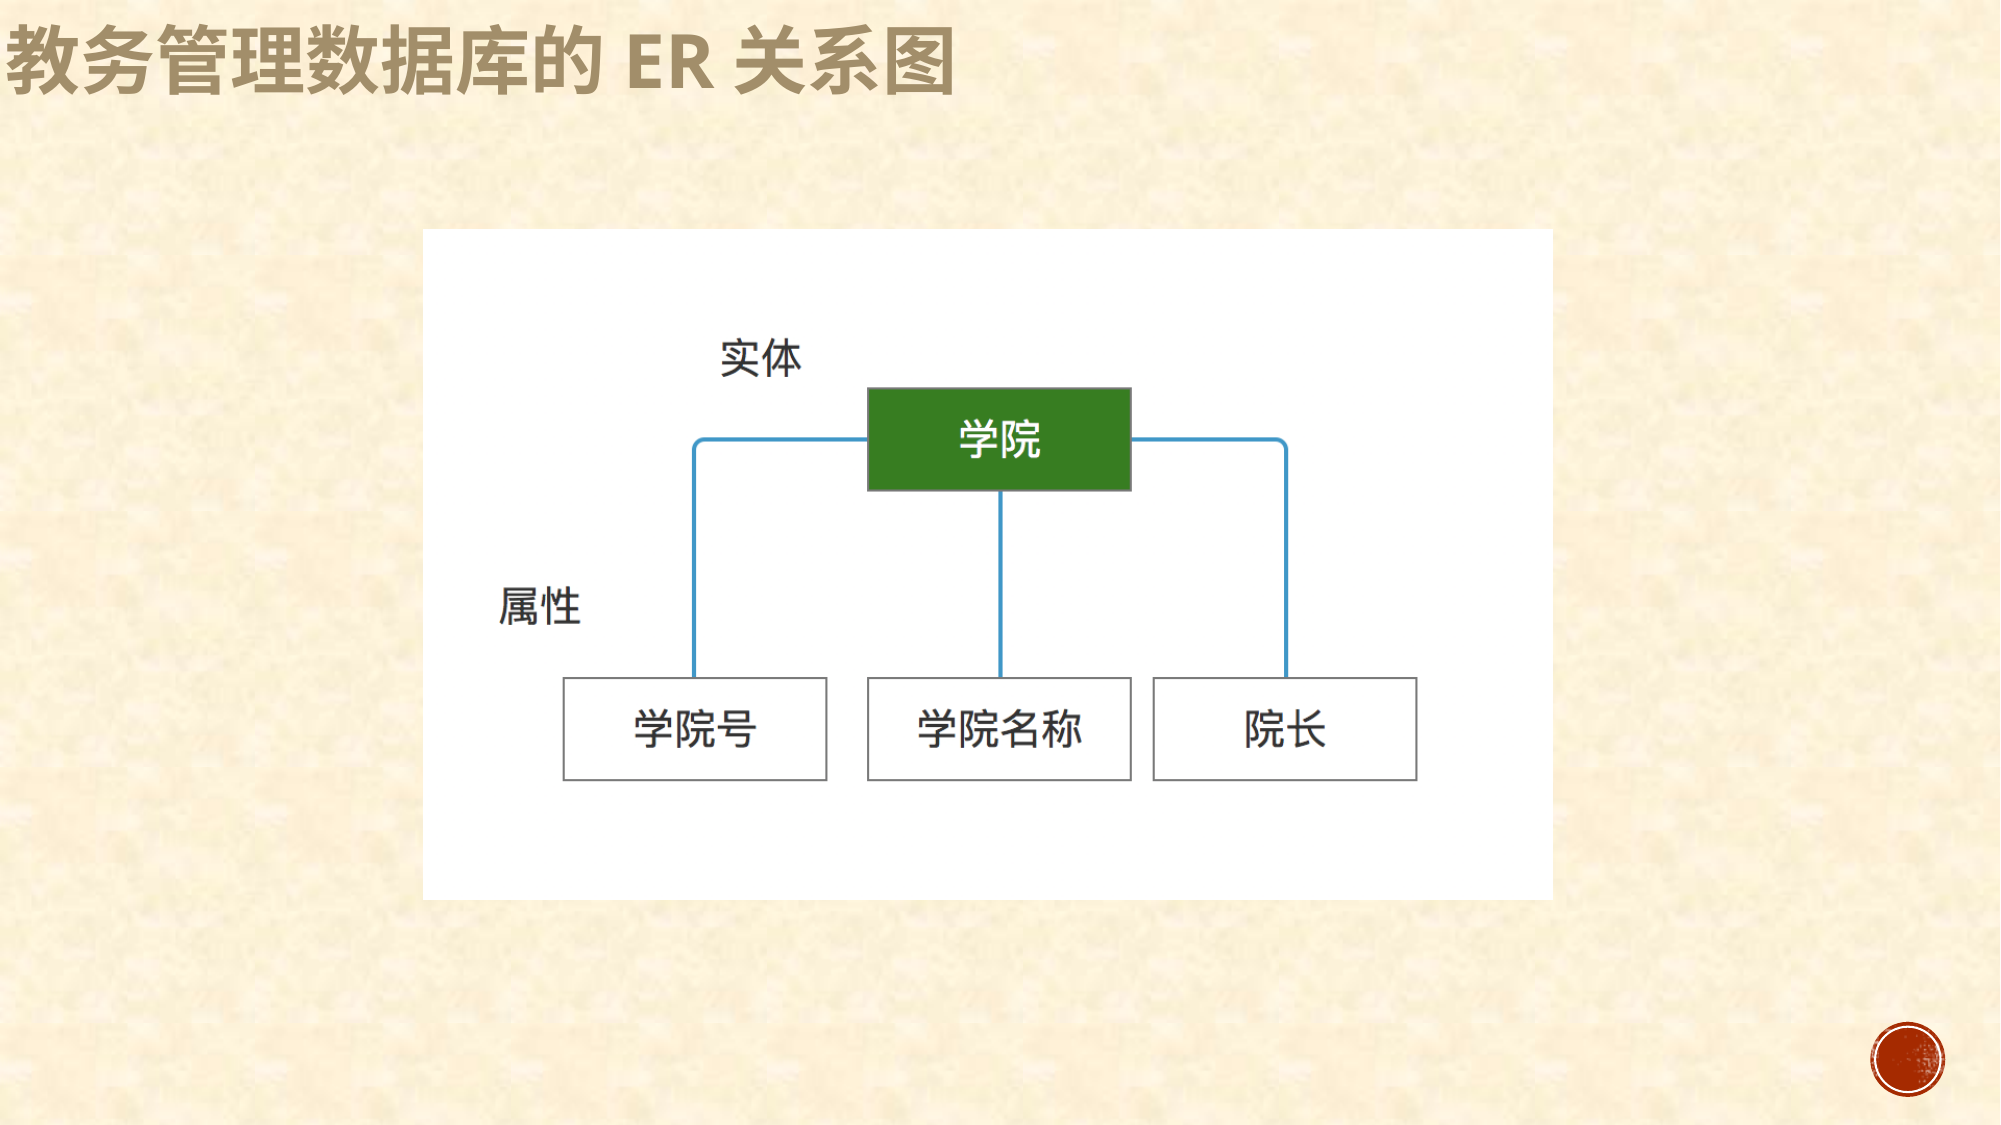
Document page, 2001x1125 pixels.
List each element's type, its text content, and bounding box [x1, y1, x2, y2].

text_box 教务管理数据库的ER关系图 [0, 6, 973, 112]
picture [0, 0, 2001, 1125]
